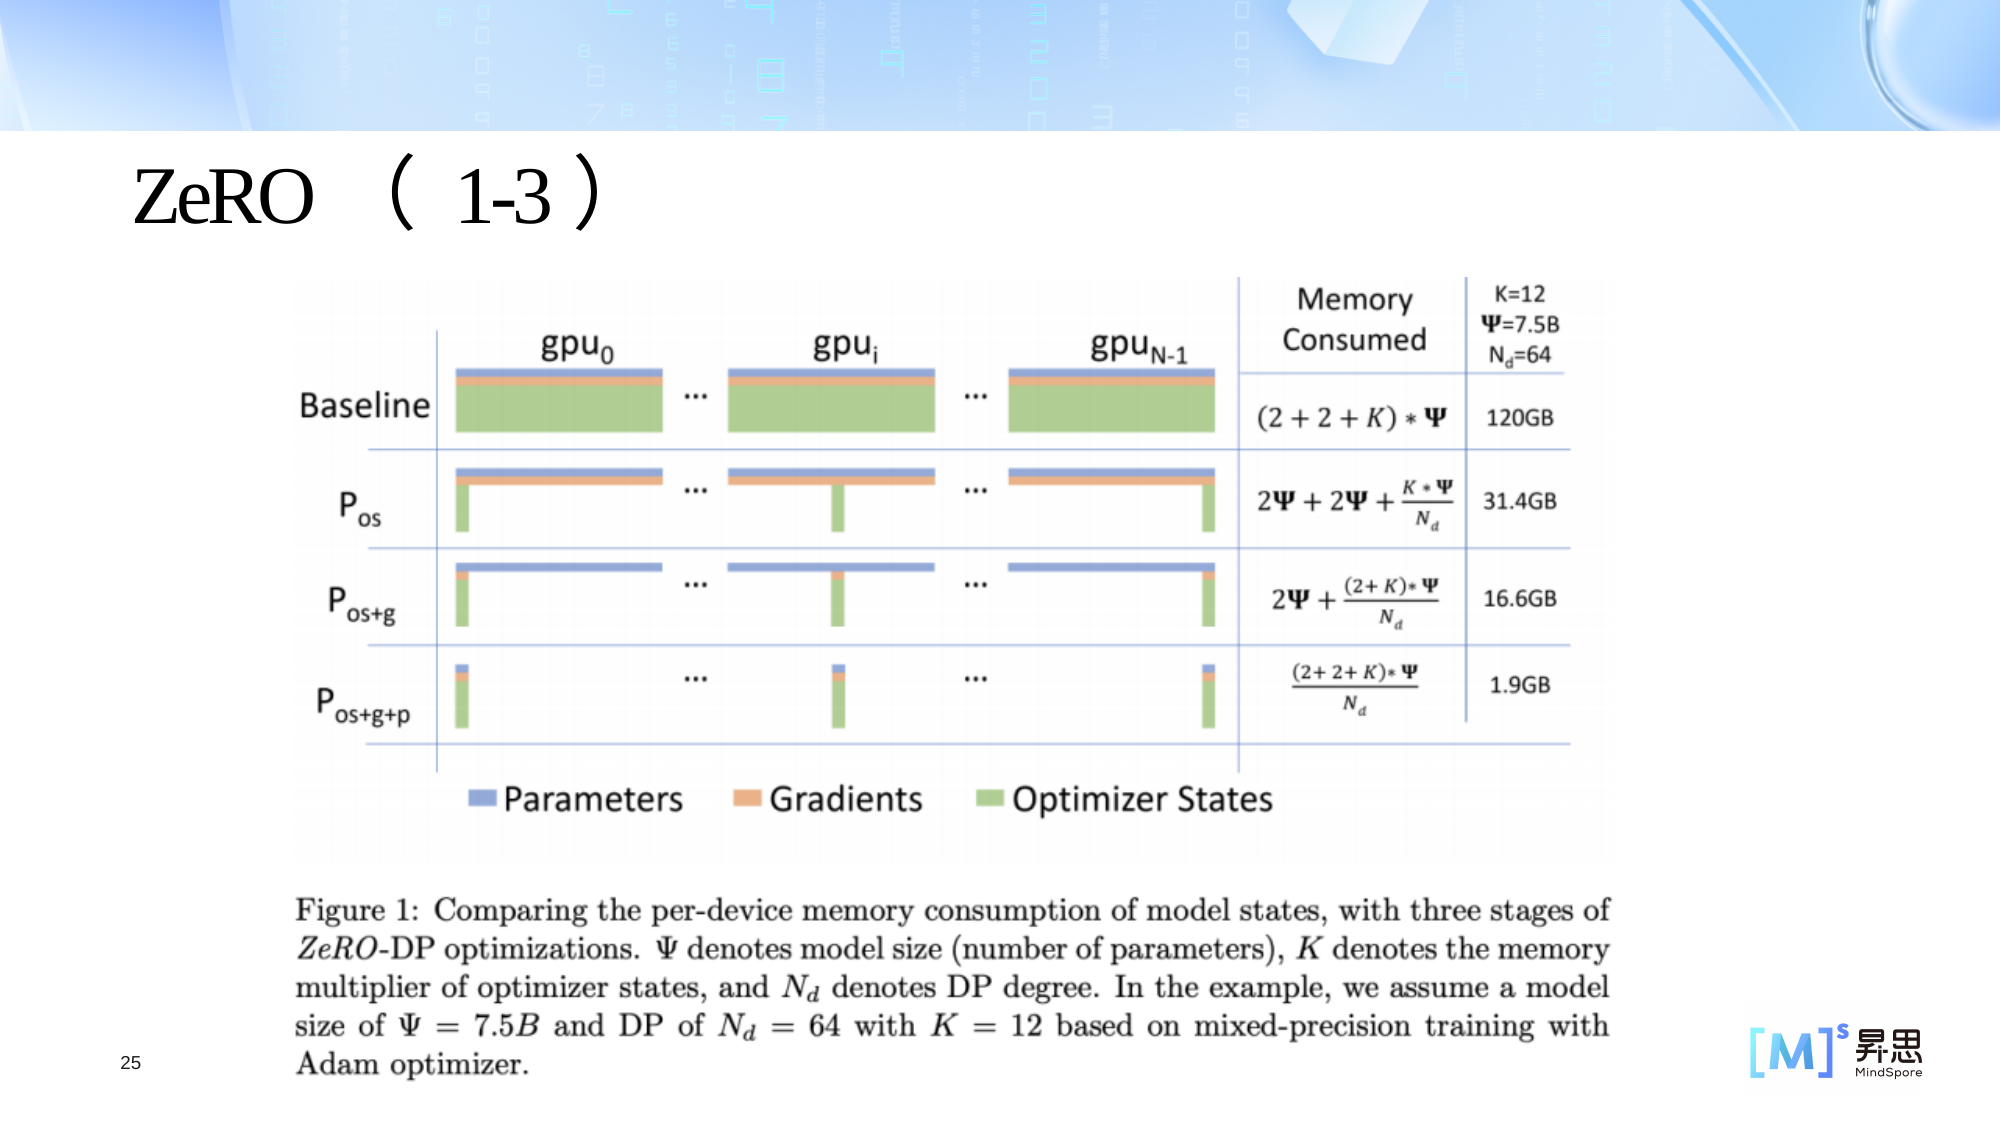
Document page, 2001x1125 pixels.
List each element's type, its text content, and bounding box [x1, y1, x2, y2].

picture [1744, 999, 1925, 1101]
text_box ZeRO（ 1-3） [128, 133, 655, 247]
picture [0, 0, 2000, 131]
picture [270, 276, 1661, 1102]
